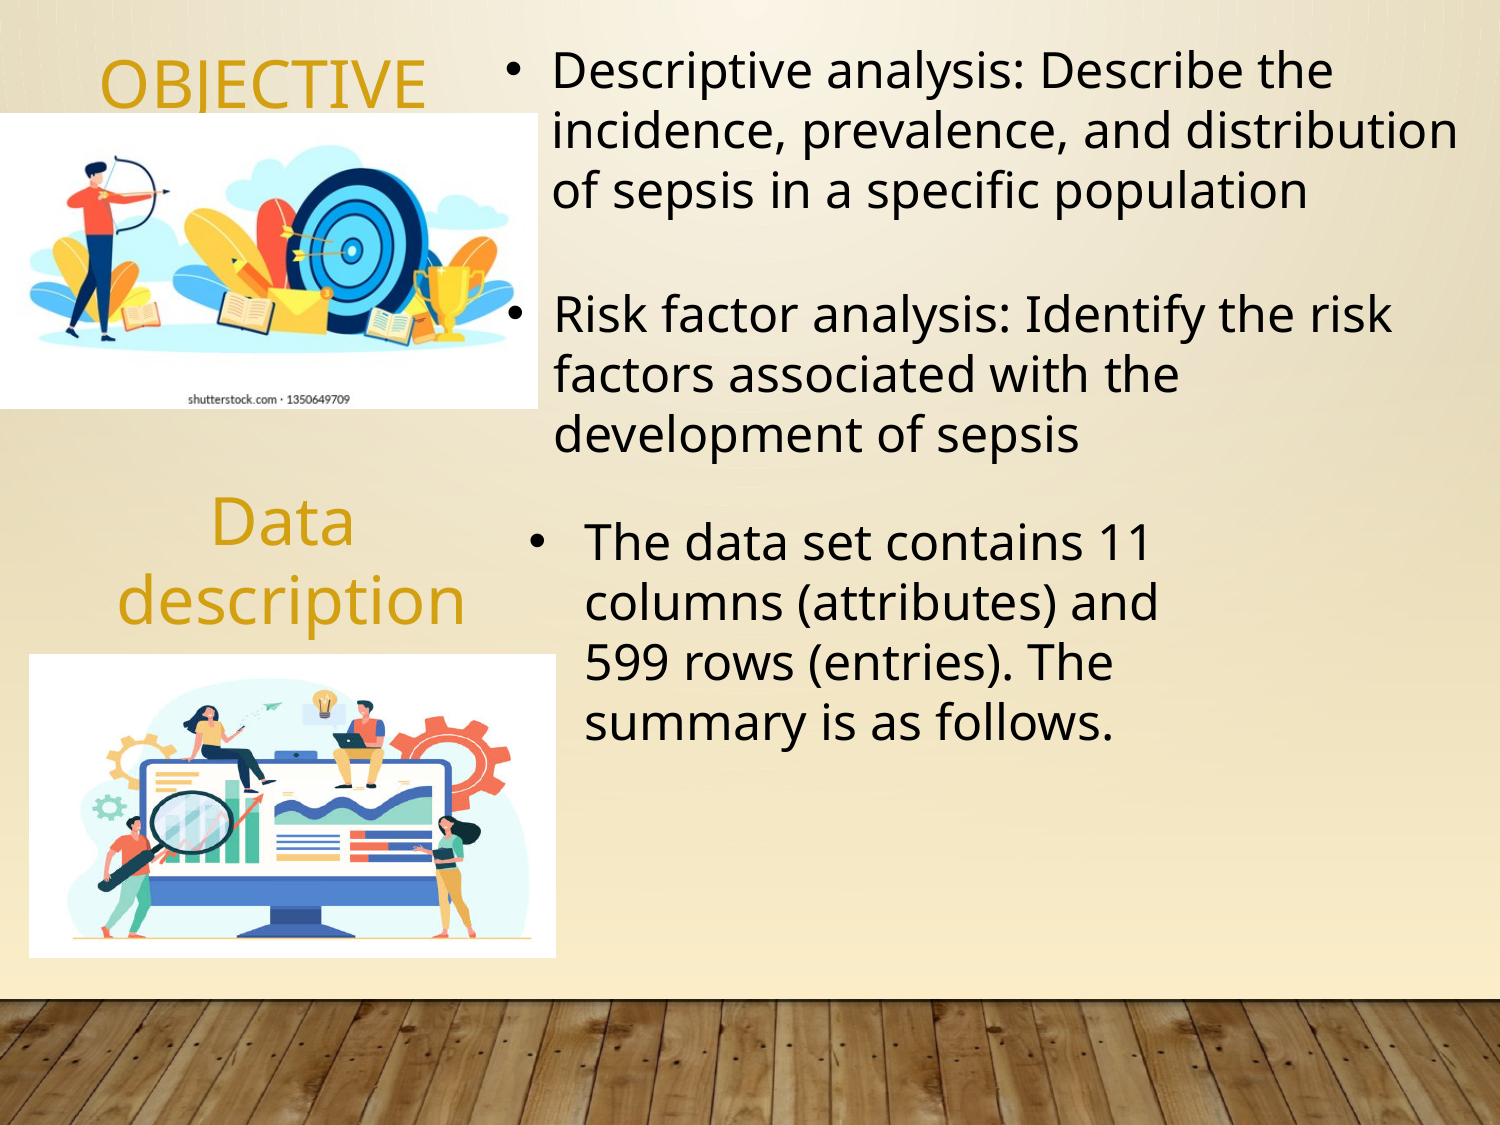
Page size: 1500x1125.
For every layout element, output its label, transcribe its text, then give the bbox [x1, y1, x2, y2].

text_box Descriptive analysis: Describe the incidence, prevalence, and distribution of sepsis in a specific population [490, 30, 1500, 286]
picture [28, 654, 556, 958]
picture [0, 113, 538, 410]
text_box OBJECTIVE [84, 34, 444, 113]
text_box Risk factor analysis: Identify the risk factors associated with the development of sepsis [491, 275, 1461, 470]
text_box The data set contains 11 columns (attributes) and 599 rows (entries). The summary is as follows. [513, 502, 1264, 758]
text_box Data description [0, 470, 668, 646]
picture [0, 999, 1500, 1125]
